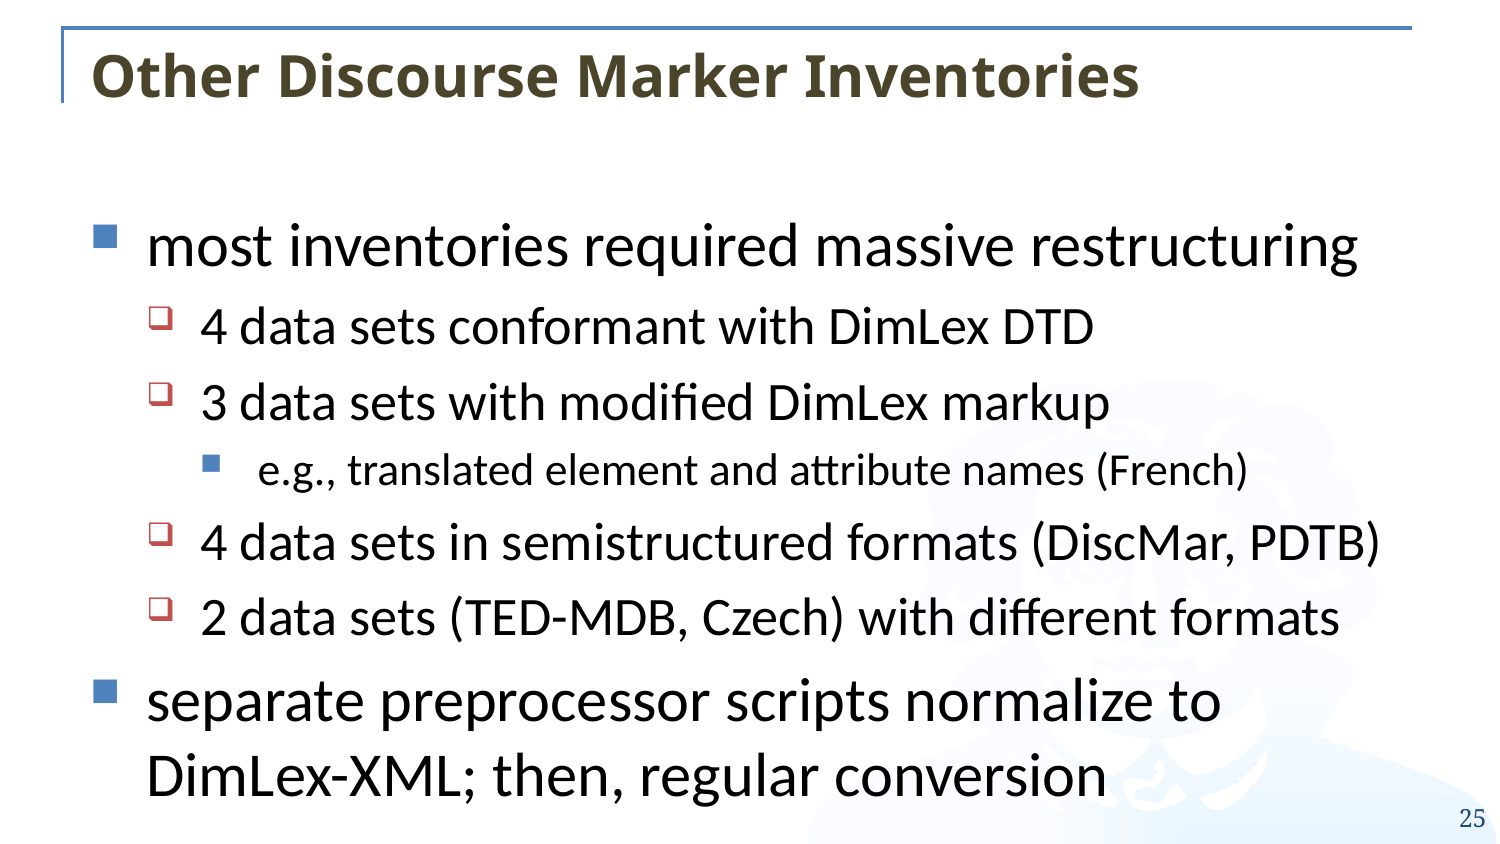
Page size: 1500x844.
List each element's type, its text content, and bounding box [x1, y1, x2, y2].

list most inventories required massive restructuring 4 data sets conformant with DimLex DTD 3 data sets with modified DimLex markup e.g., translated element and attribute names (French) 4 data sets in semistructured formats (DiscMar, PDTB) 2 data sets (TED-MDB, Czech) with different formats separate preprocessor scripts normalize to DimLex-XML; then, regular conversion [75, 196, 1425, 755]
title Other Discourse Marker Inventories [75, 32, 1425, 173]
slide_number 25 [1151, 787, 1500, 844]
